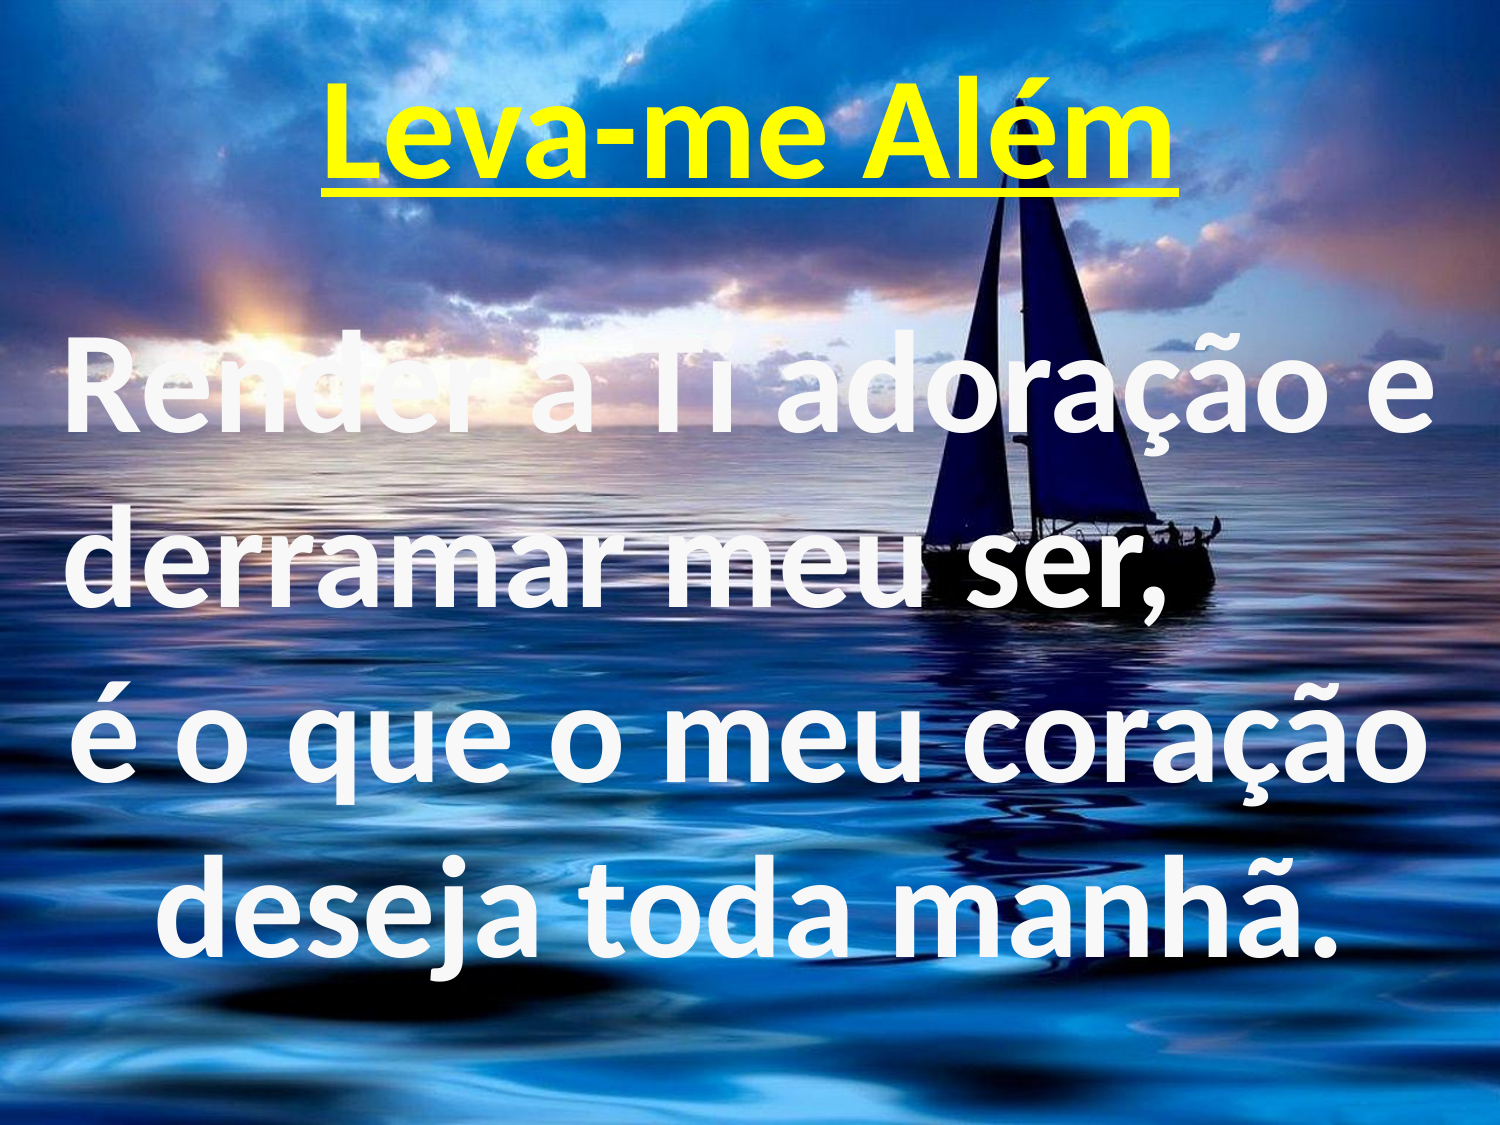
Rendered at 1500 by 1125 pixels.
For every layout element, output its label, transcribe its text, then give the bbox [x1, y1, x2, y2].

subtitle Render a Ti adoração e derramar meu ser, é o que o meu coração deseja toda manhã. [29, 278, 1471, 1095]
title Leva-me Além [111, 0, 1388, 242]
picture [0, 0, 1500, 1125]
